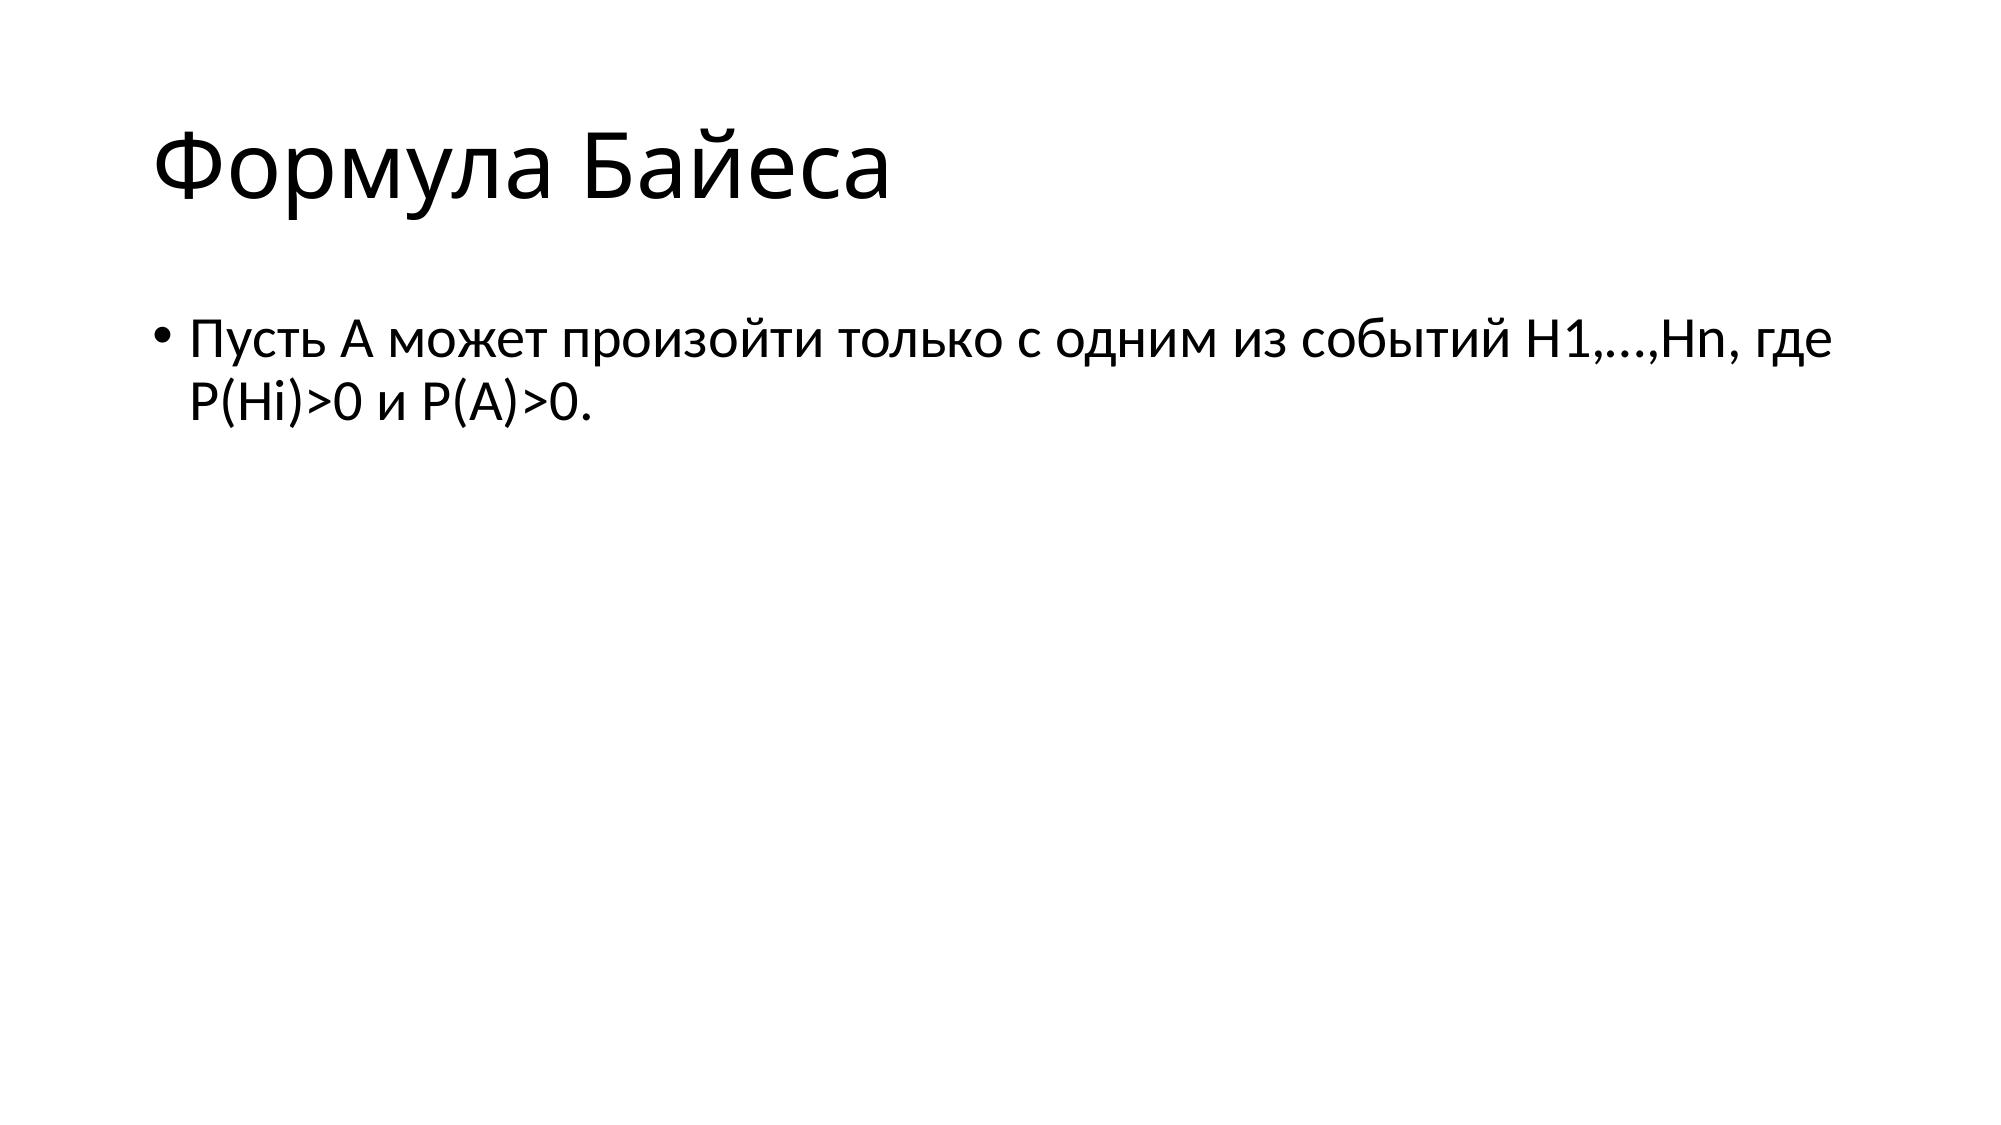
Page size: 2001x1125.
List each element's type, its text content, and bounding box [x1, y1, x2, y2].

title Формула Байеса [137, 59, 1863, 278]
